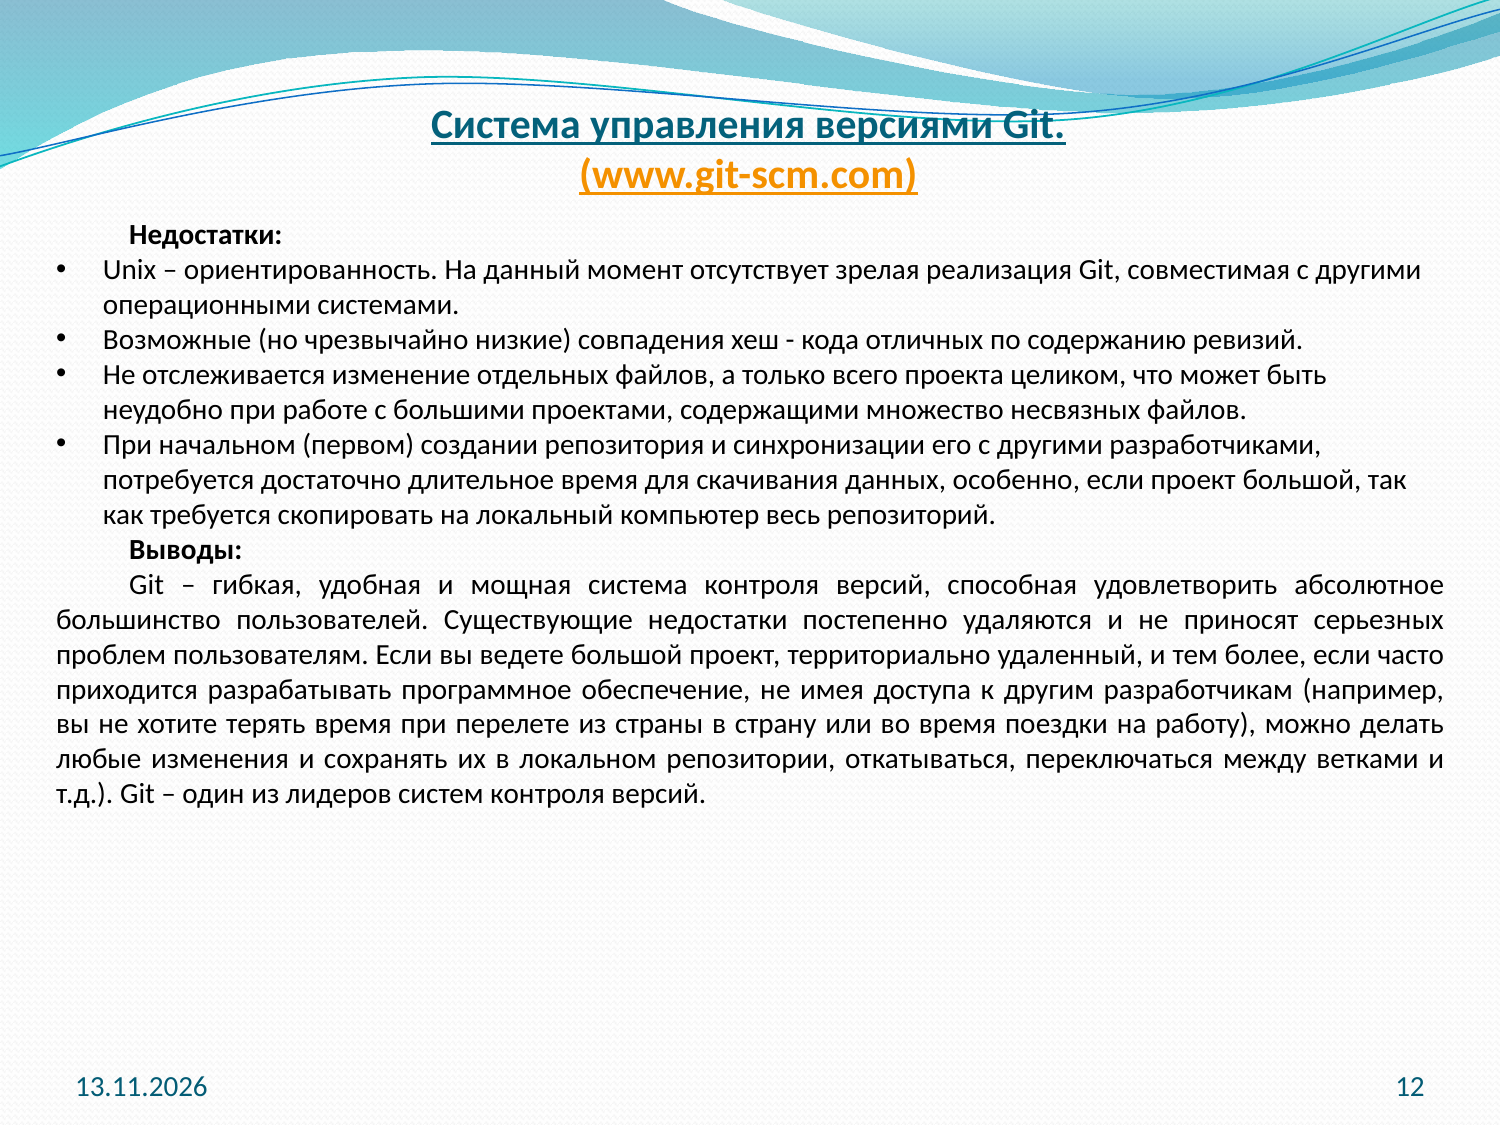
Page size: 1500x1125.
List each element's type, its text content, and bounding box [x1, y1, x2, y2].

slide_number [75, 1042, 425, 1103]
slide_number 12 [1299, 1042, 1425, 1103]
text_box Недостатки: Unix – ориентированность. На данный момент отсутствует зрелая реализация Git, совместимая с другими операционными системами. Возможные (но чрезвычайно низкие) совпадения хеш - кода отличных по содержанию ревизий. Не отслеживается изменение отдельных файлов, а только всего проекта целиком, что может быть неудобно при работе с большими проектами, содержащими множество несвязных файлов. При начальном (первом) создании репозитория и синхронизации его с другими разработчиками, потребуется достаточно длительное время для скачивания данных, особенно, если проект большой, так как требуется скопировать на локальный компьютер весь репозиторий. Выводы: Git – гибкая, удобная и мощная система контроля версий, способная удовлетворить абсолютное большинство пользователей. Существующие недостатки постепенно удаляются и не приносят серьезных проблем пользователям. Если вы ведете большой проект, территориально удаленный, и тем более, если часто приходится разрабатывать программное обеспечение, не имея доступа к другим разработчикам (например, вы не хотите терять время при перелете из страны в страну или во время поездки на работу), можно делать любые изменения и сохранять их в локальном репозитории, откатываться, переключаться между ветками и т.д.). Git – один из лидеров систем контроля версий. [41, 208, 1459, 818]
text_box Система управления версиями Git. (www.git-scm.com) [38, 89, 1459, 205]
